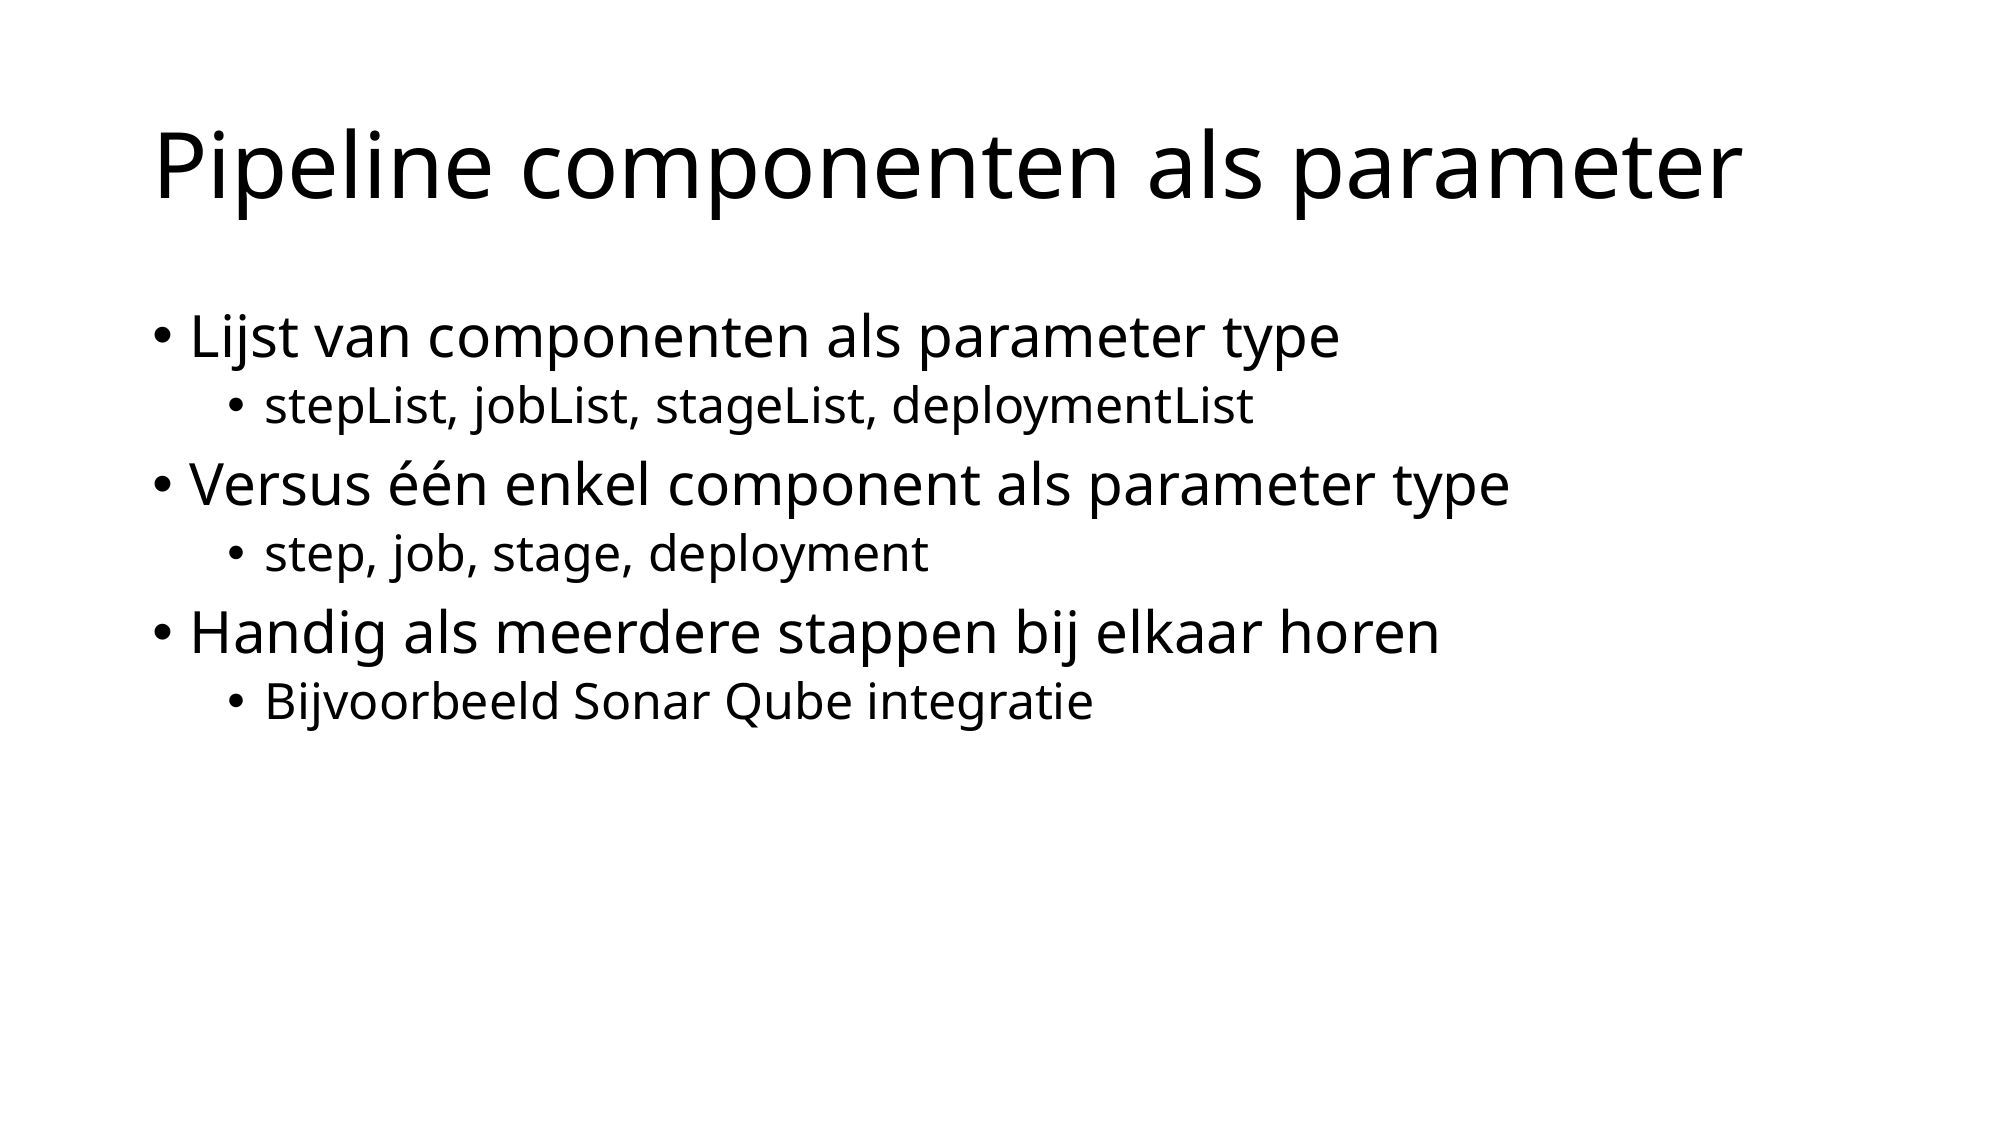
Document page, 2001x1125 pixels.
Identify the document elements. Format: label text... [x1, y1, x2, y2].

title Pipeline componenten als parameter [137, 59, 1863, 278]
list Lijst van componenten als parameter type stepList, jobList, stageList, deploymentList Versus één enkel component als parameter type step, job, stage, deployment Handig als meerdere stappen bij elkaar horen Bijvoorbeeld Sonar Qube integratie [137, 299, 1863, 1014]
